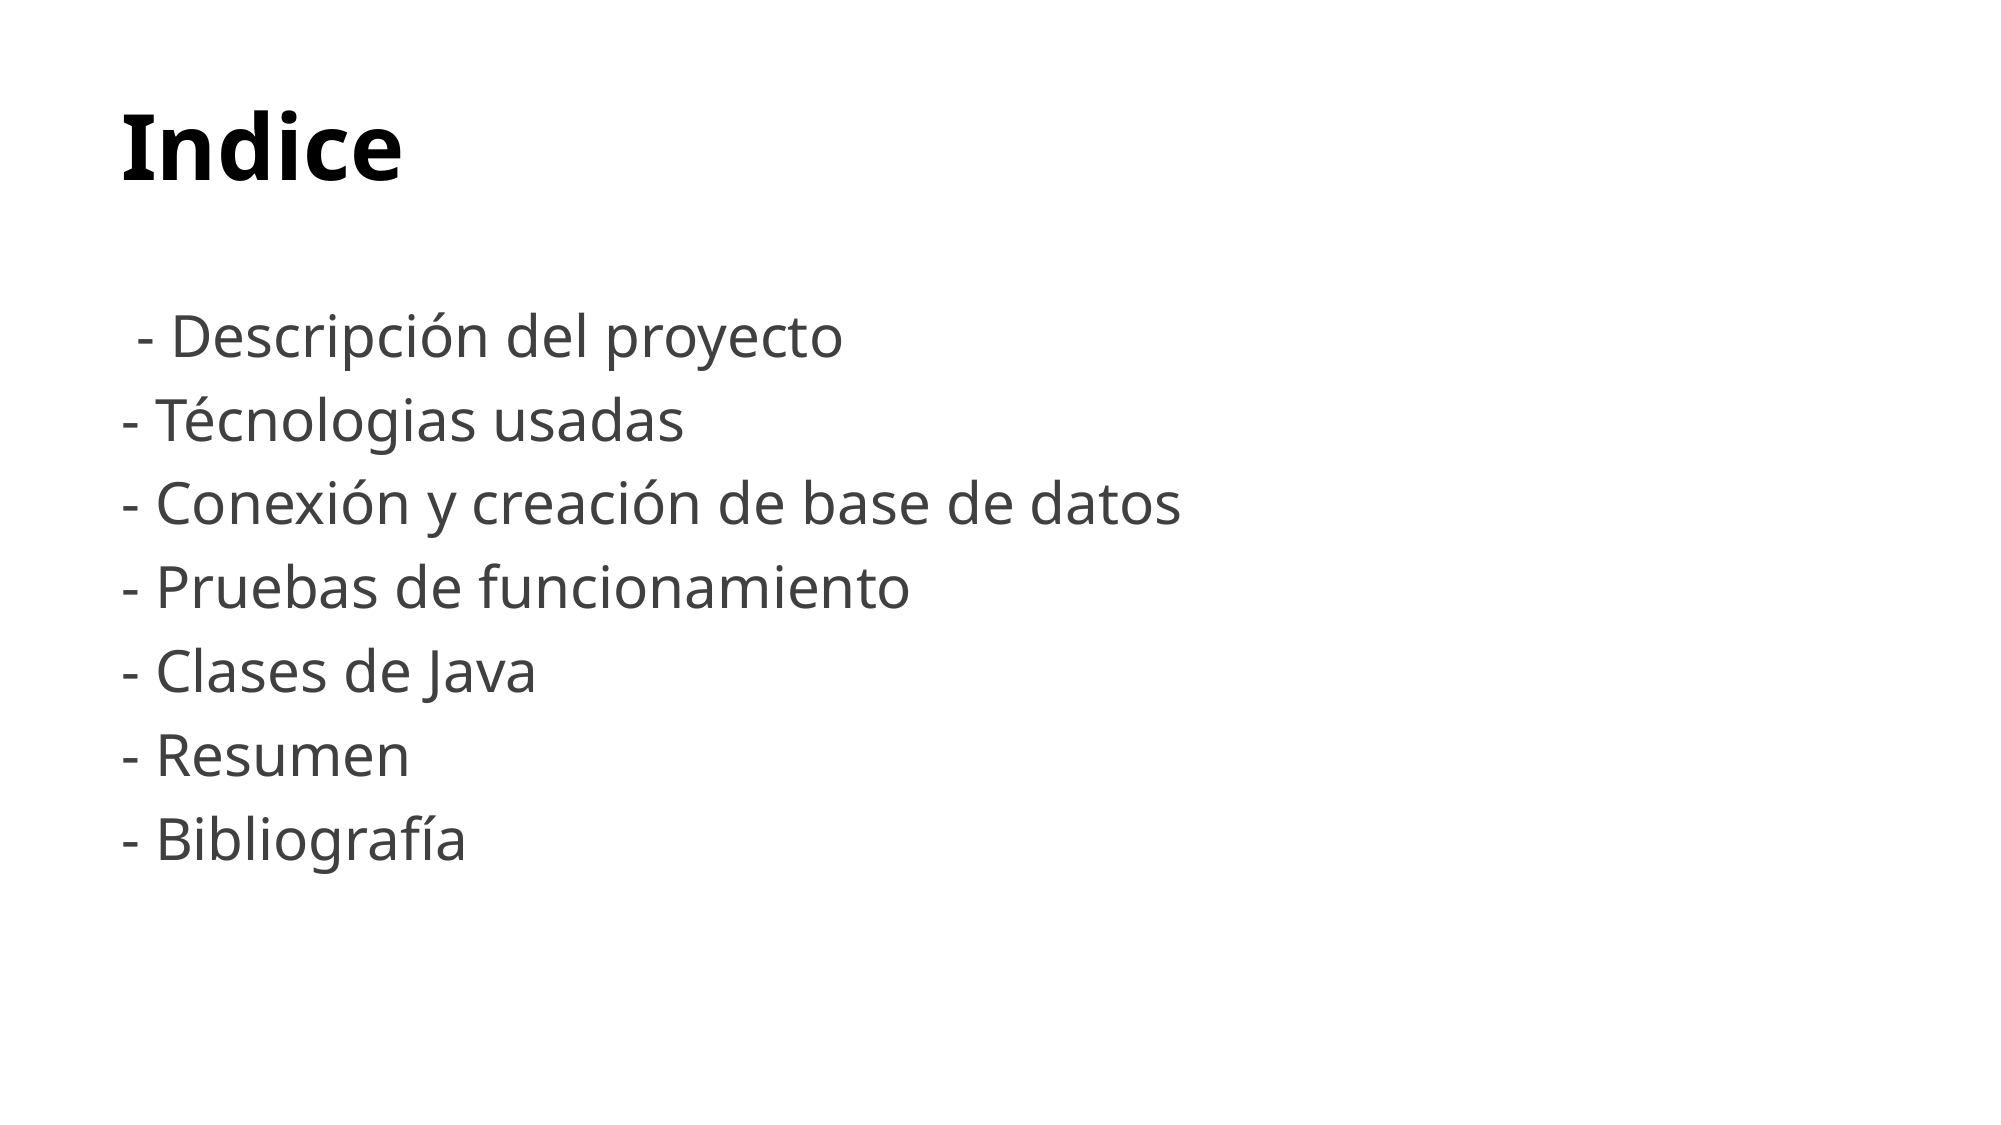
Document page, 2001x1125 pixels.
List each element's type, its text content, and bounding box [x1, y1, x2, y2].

title Indice [106, 42, 1832, 260]
list - Descripción del proyecto - Técnologias usadas - Conexión y creación de base de datos - Pruebas de funcionamiento - Clases de Java - Resumen - Bibliografía [106, 299, 1832, 1014]
